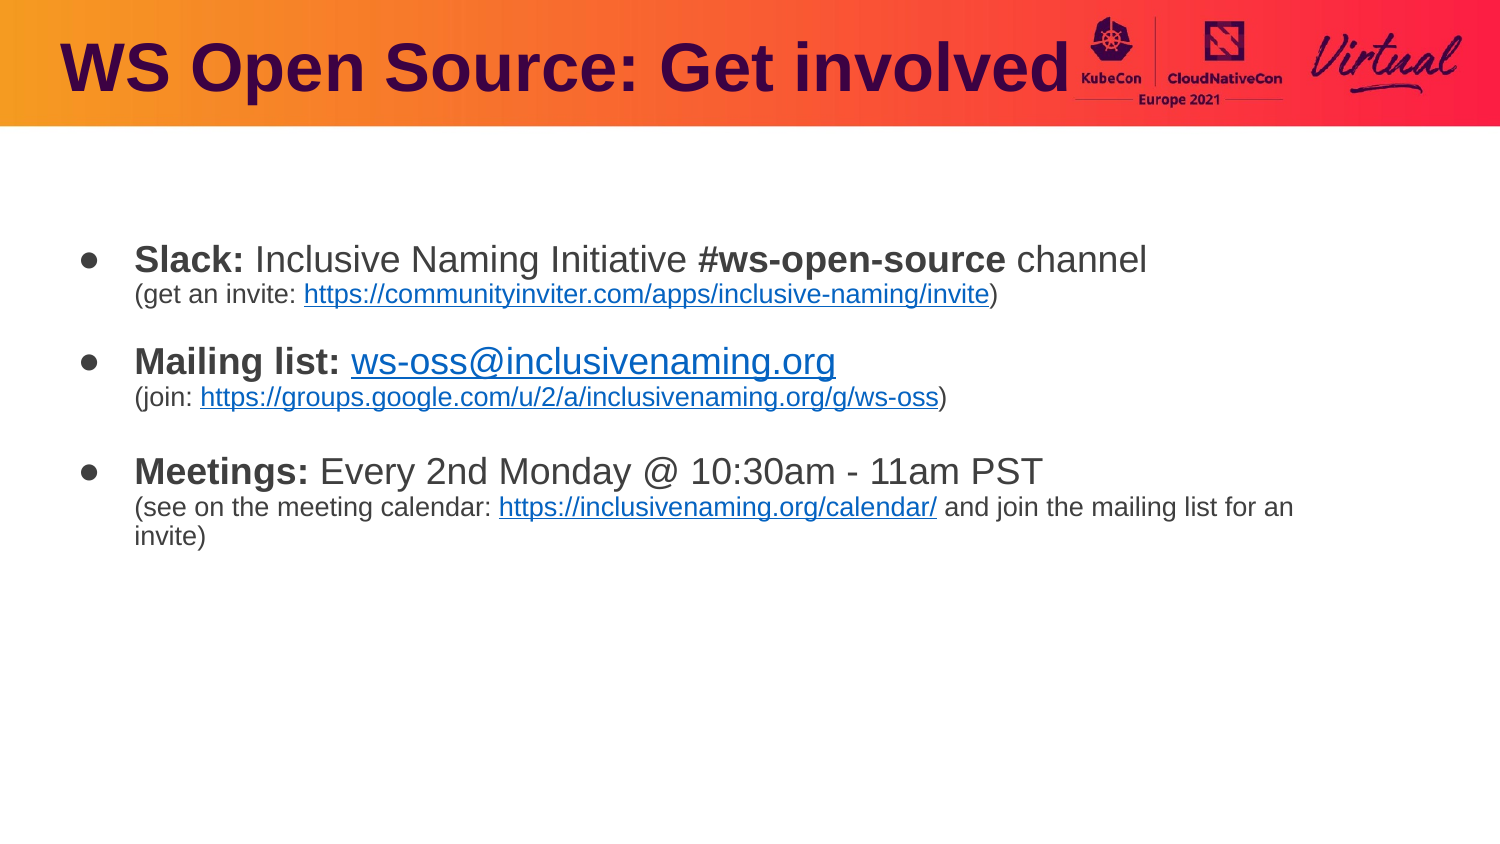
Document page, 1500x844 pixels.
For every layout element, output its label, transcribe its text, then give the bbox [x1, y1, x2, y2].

text_box WS Open Source: Get involved [49, 0, 1344, 151]
text_box Slack: Inclusive Naming Initiative #ws-open-source channel (get an invite: https://communityinviter.com/apps/inclusive-naming/invite) Mailing list: ws-oss@inclusivenaming.org (join: https://groups.google.com/u/2/a/inclusivenaming.org/g/ws-oss) Meetings: Every 2nd Monday @ 10:30am - 11am PST (see on the meeting calendar: https://inclusivenaming.org/calendar/ and join the mailing list for an invite) [48, 146, 1342, 645]
picture [0, 0, 1500, 844]
